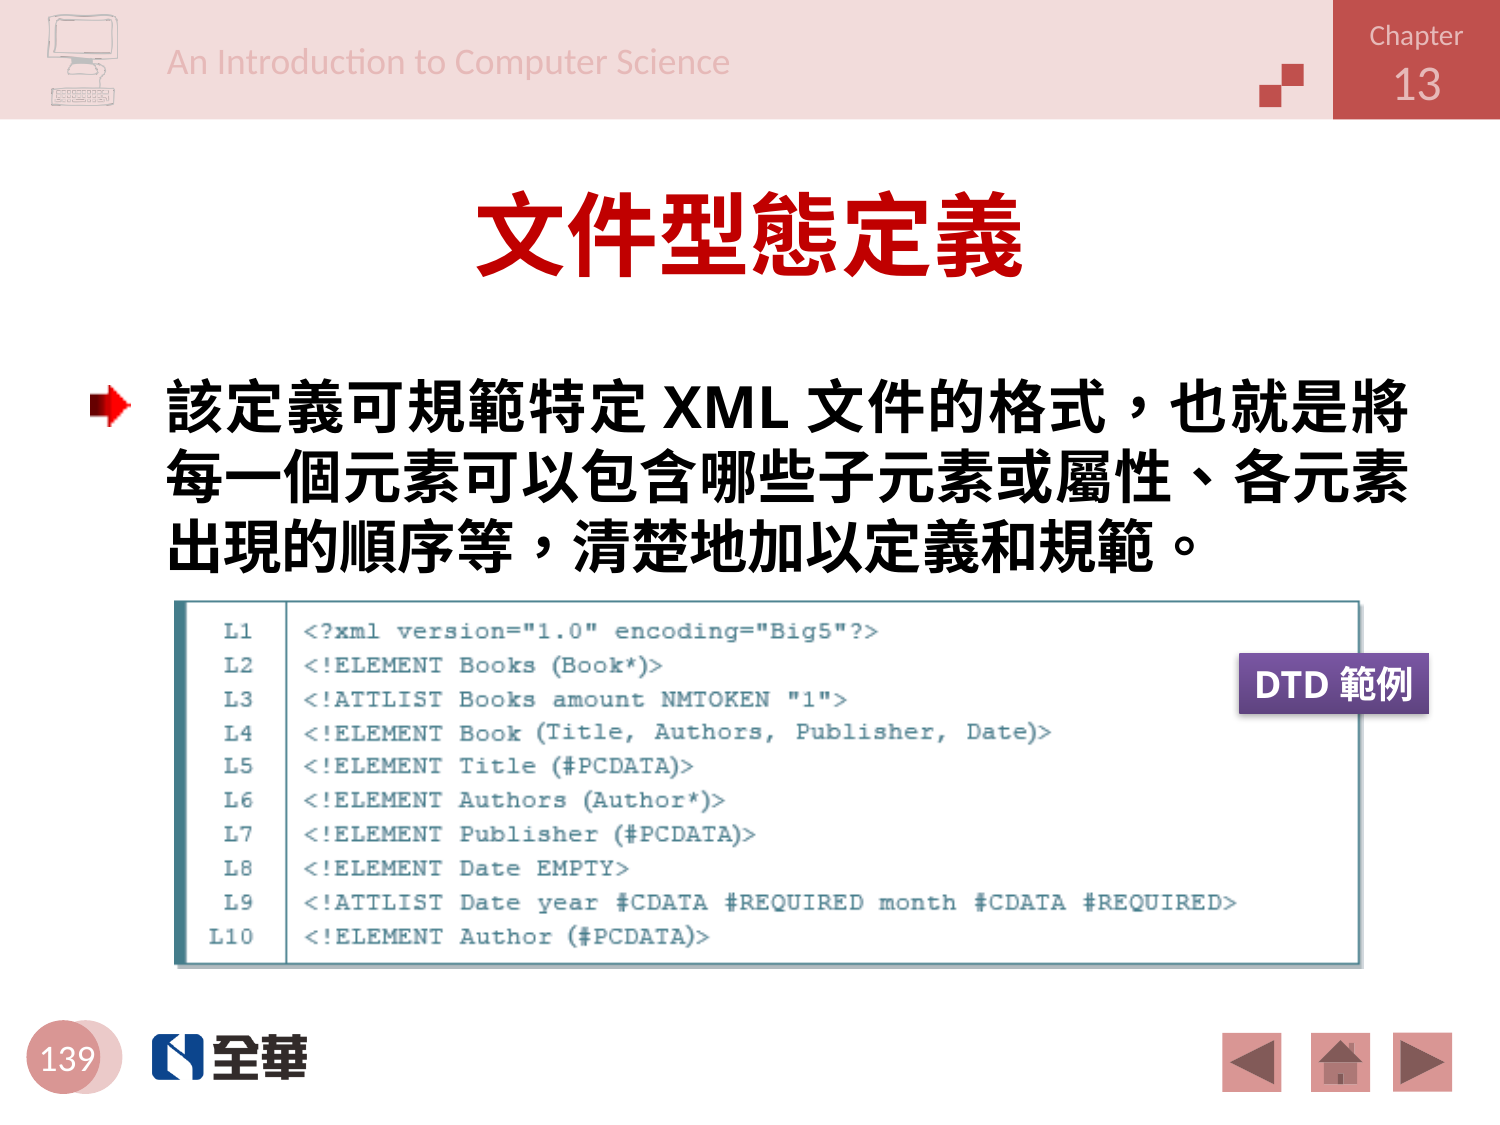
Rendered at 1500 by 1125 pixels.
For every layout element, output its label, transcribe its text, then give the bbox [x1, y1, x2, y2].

picture [174, 599, 1364, 969]
picture [90, 385, 131, 427]
text_box DTD範例 [1368, 653, 1429, 714]
picture [152, 1034, 307, 1080]
title 文件型態定義 [75, 138, 1425, 327]
list 該定義可規範特定XML文件的格式，也就是將每一個元素可以包含哪些子元素或屬性、各元素出現的順序等，清楚地加以定義和規範。 [75, 363, 1425, 1005]
picture [47, 14, 118, 106]
